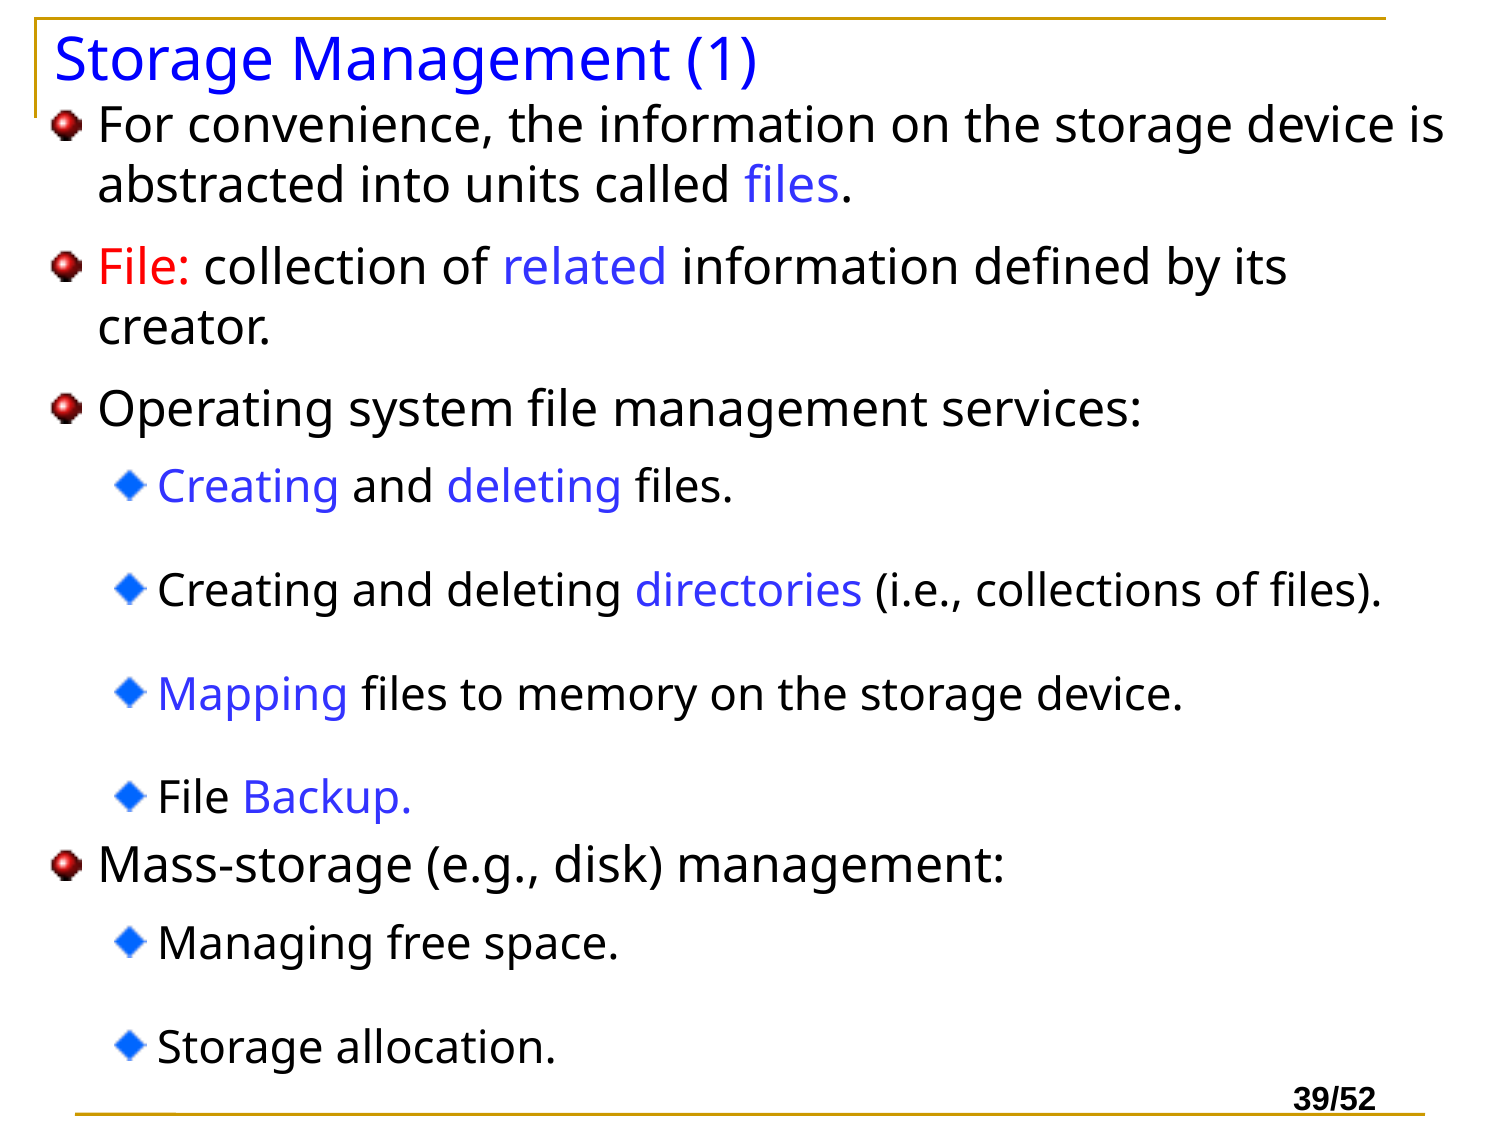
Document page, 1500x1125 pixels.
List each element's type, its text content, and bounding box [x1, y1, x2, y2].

picture [114, 779, 147, 812]
picture [114, 468, 147, 501]
picture [114, 571, 147, 605]
list For convenience, the information on the storage device is abstracted into units called files. File: collection of related information defined by its creator. Operating system file management services: Creating and deleting files. Creating and deleting directories (i.e., collections of files). Mapping files to memory on the storage device. File Backup. Mass-storage (e.g., disk) management: Managing free space. Storage allocation. Disk scheduling (i.e., managing multiple operations that read/write to/from the disk). [31, 85, 1475, 1113]
picture [46, 845, 82, 881]
title Storage Management (1) [39, 12, 1390, 85]
picture [46, 388, 82, 424]
picture [46, 246, 82, 282]
picture [114, 675, 147, 708]
picture [114, 1028, 147, 1061]
picture [46, 105, 82, 141]
picture [114, 924, 147, 958]
